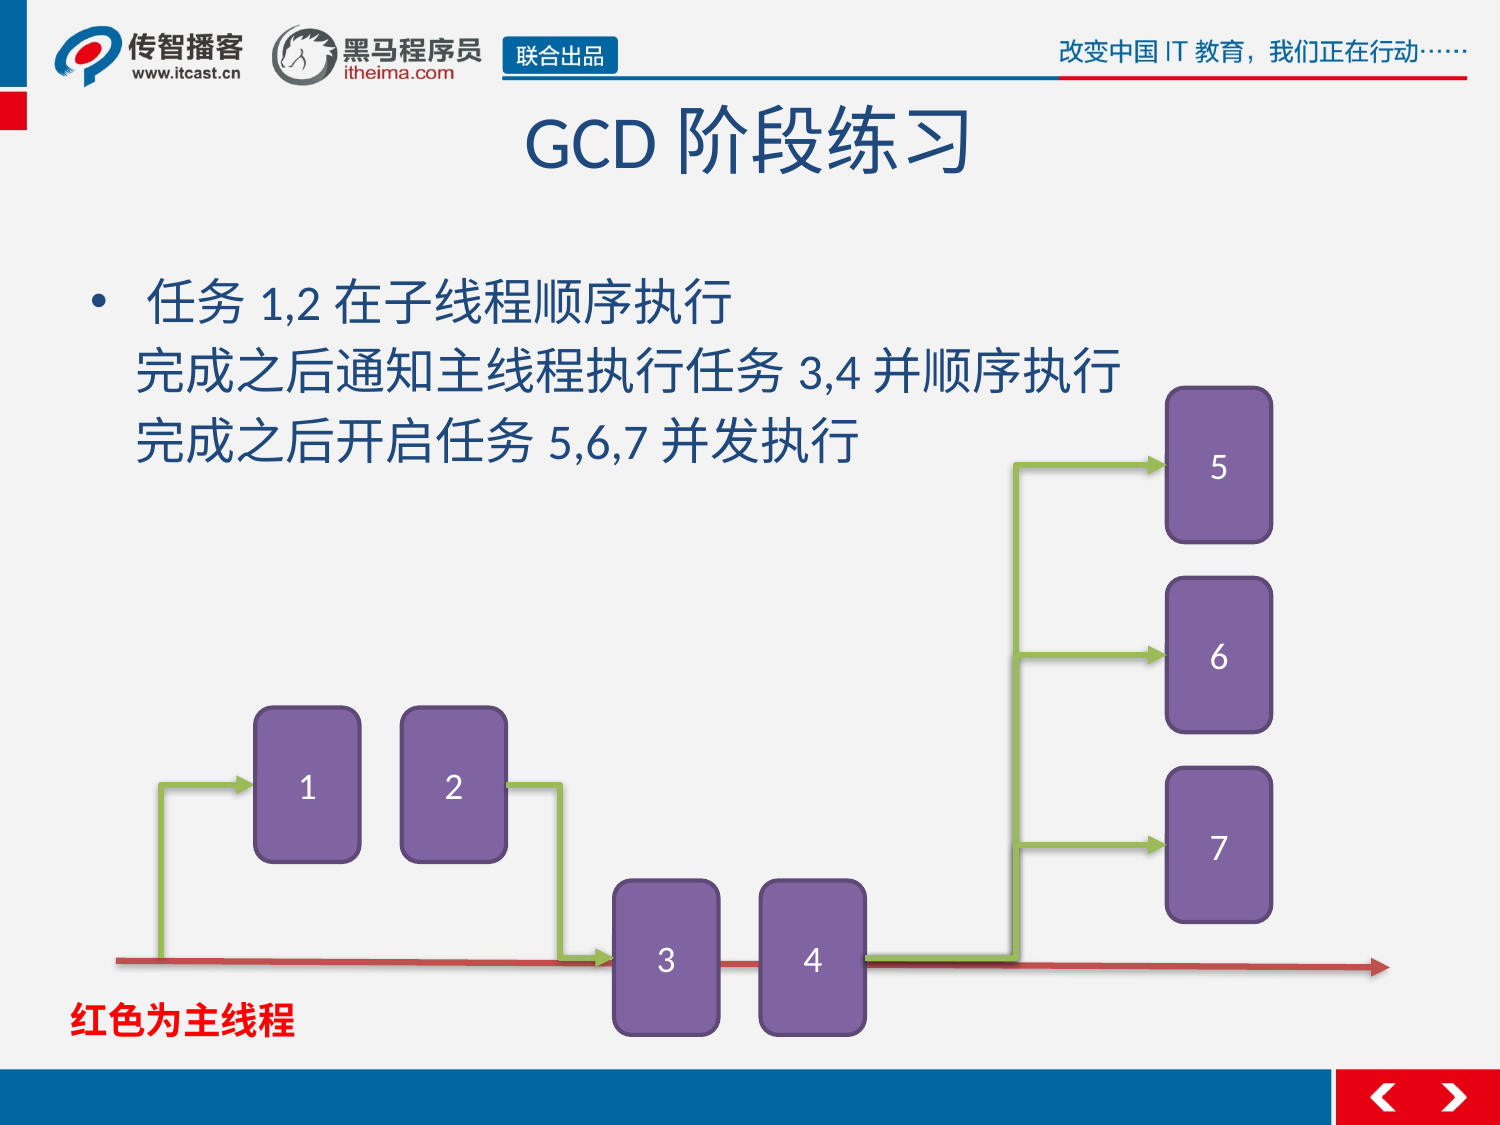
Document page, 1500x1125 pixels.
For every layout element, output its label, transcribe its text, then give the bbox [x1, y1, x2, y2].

text_box 3 [611, 977, 721, 1037]
text_box 6 [1173, 575, 1274, 735]
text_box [121, 823, 295, 919]
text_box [864, 654, 1168, 844]
text_box 4 [758, 878, 858, 959]
text_box 1 [253, 705, 362, 865]
text_box 5 [1164, 385, 1274, 545]
title GCD阶段练习 [75, 45, 1425, 233]
text_box 3 [618, 878, 721, 959]
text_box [864, 464, 1168, 654]
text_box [115, 960, 1391, 968]
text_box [864, 844, 1168, 958]
text_box 7 [1174, 765, 1274, 925]
text_box 4 [758, 977, 868, 1037]
text_box 2 [399, 705, 509, 865]
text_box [505, 784, 615, 958]
list 任务1,2在子线程顺序执行 完成之后通知主线程执行任务3,4并顺序执行 完成之后开启任务5,6,7并发执行 [75, 262, 1425, 1005]
text_box 红色为主线程 [56, 989, 311, 1050]
picture [0, 0, 1500, 1125]
